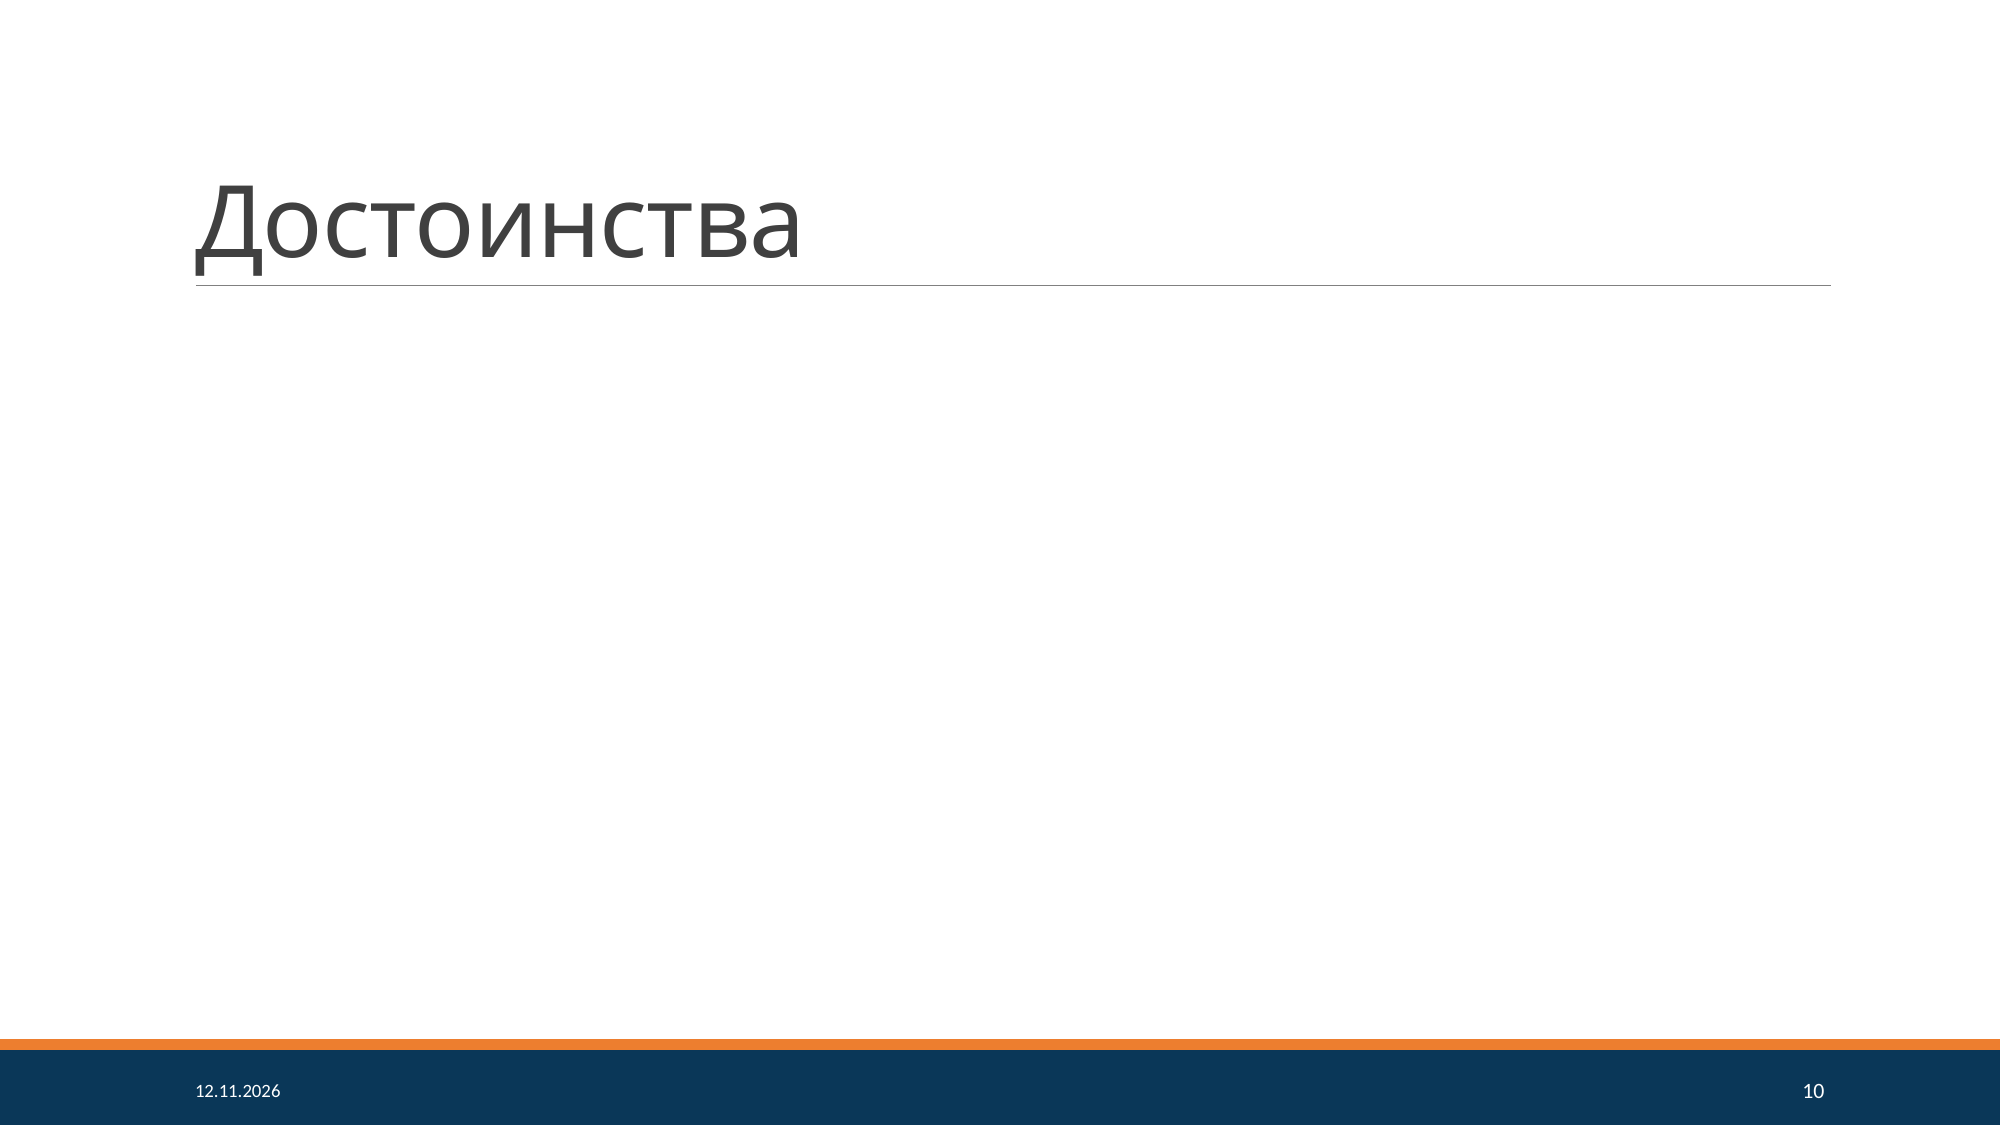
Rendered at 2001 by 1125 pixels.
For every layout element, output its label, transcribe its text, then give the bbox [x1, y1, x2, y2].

title Достоинства [180, 47, 1830, 285]
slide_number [180, 1059, 586, 1120]
slide_number 10 [1624, 1059, 1840, 1120]
